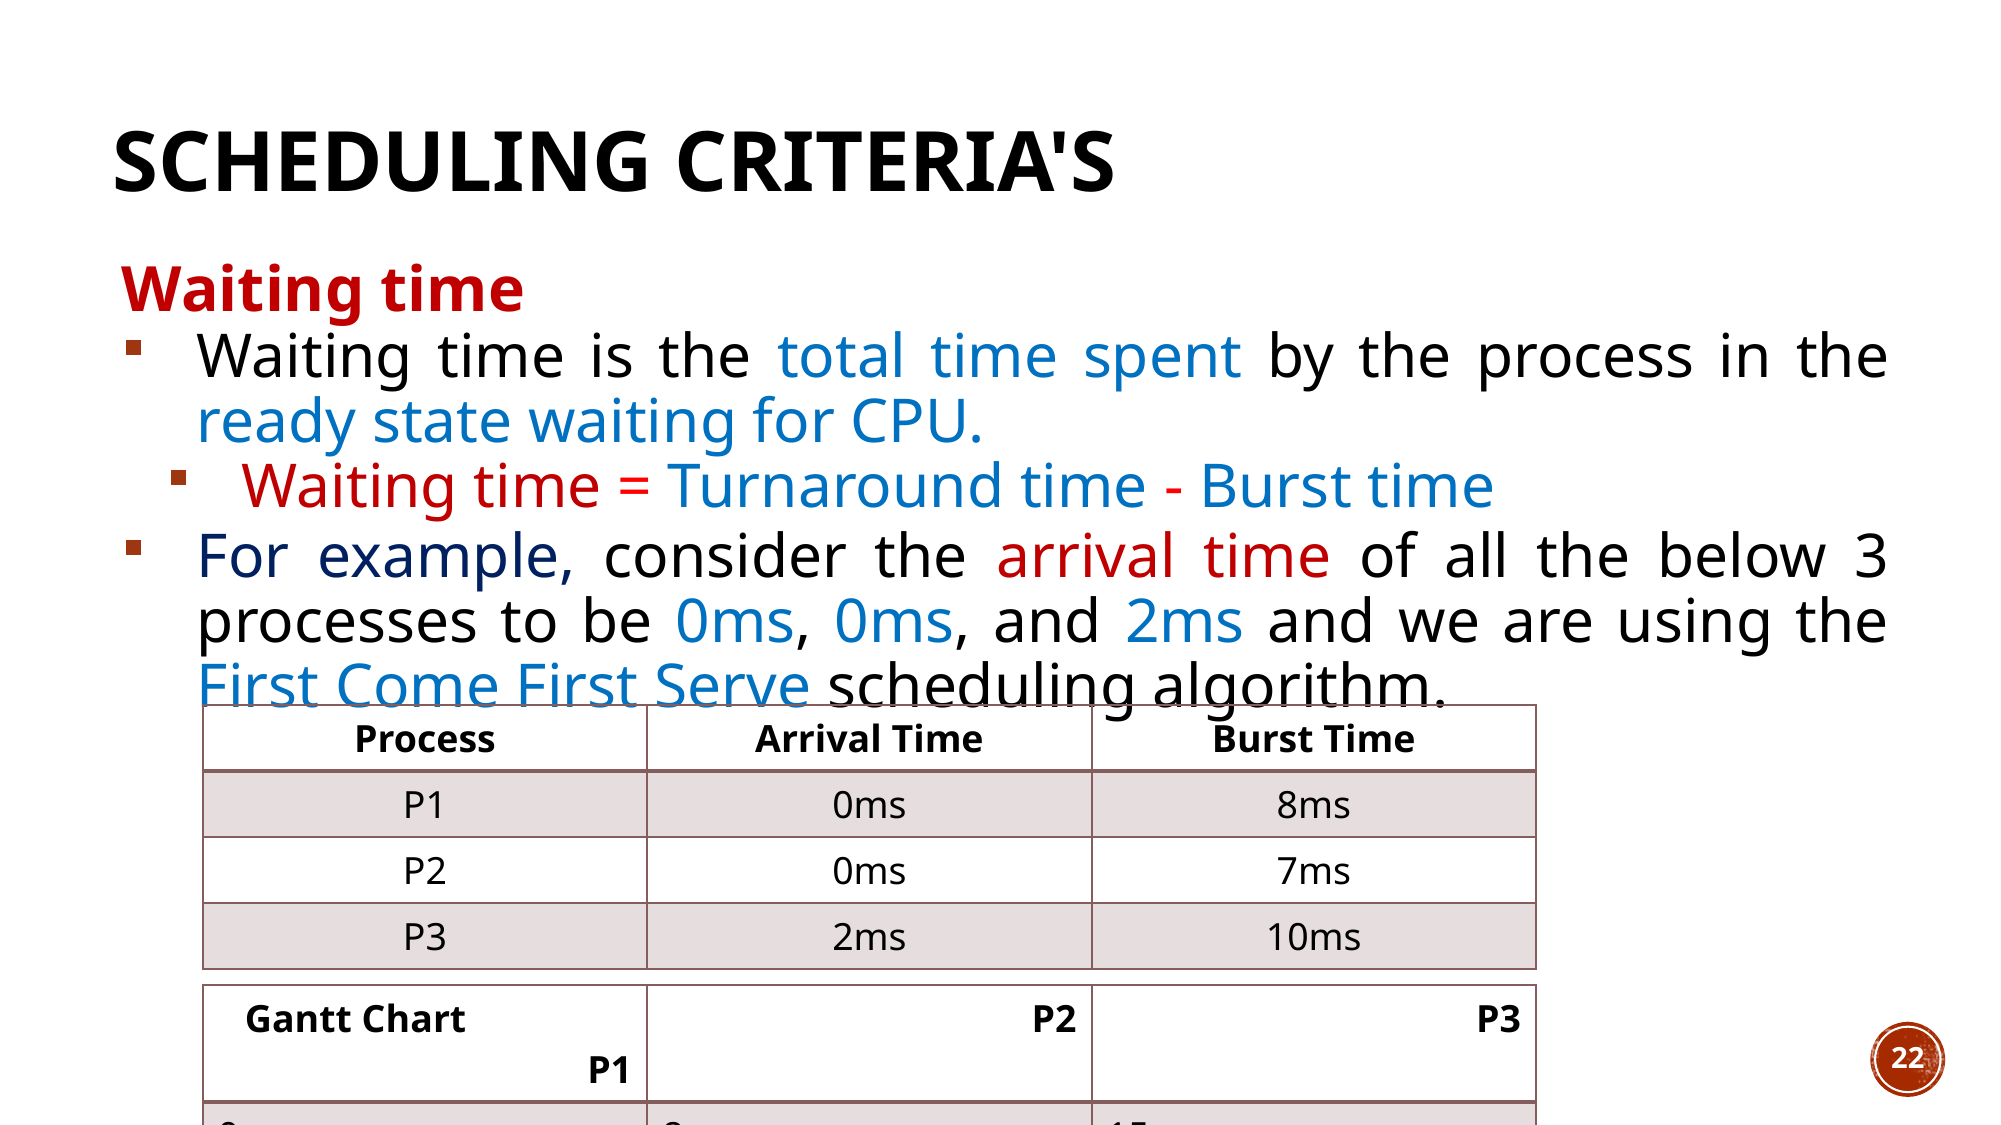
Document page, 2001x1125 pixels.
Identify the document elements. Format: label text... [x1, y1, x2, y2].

table_cell 10ms [1093, 904, 1535, 968]
table_header Process [204, 706, 646, 769]
table_header P2 [648, 986, 1091, 1100]
table_cell 8ms 15ms [648, 1104, 1091, 1125]
table_cell 15ms 25ms [1093, 1104, 1535, 1125]
table_header Burst Time [1093, 706, 1535, 769]
table_cell 7ms [1093, 838, 1535, 902]
table_cell 8ms [1093, 773, 1535, 836]
table_cell 0ms [648, 773, 1091, 836]
table_header P3 [1093, 986, 1535, 1100]
list Waiting time Waiting time is the total time spent by the process in the ready state waiting for CPU. Waiting time = Turnaround time - Burst time For example, consider the arrival time of all the below 3 processes to be 0ms, 0ms, and 2ms and we are using the First Come First Serve scheduling algorithm. [97, 250, 1905, 1089]
table_cell P3 [204, 904, 646, 968]
table_header Gantt Chart P1 [204, 986, 646, 1100]
table_cell P1 [204, 773, 646, 836]
table_header Arrival Time [648, 706, 1091, 769]
slide_number 22 [1855, 1028, 1961, 1089]
table_cell 0ms [648, 838, 1091, 902]
table_cell P2 [204, 838, 646, 902]
table_cell 2ms [648, 904, 1091, 968]
table_cell 0ms 8ms [204, 1104, 646, 1125]
title Scheduling criteria's [97, 79, 1905, 250]
